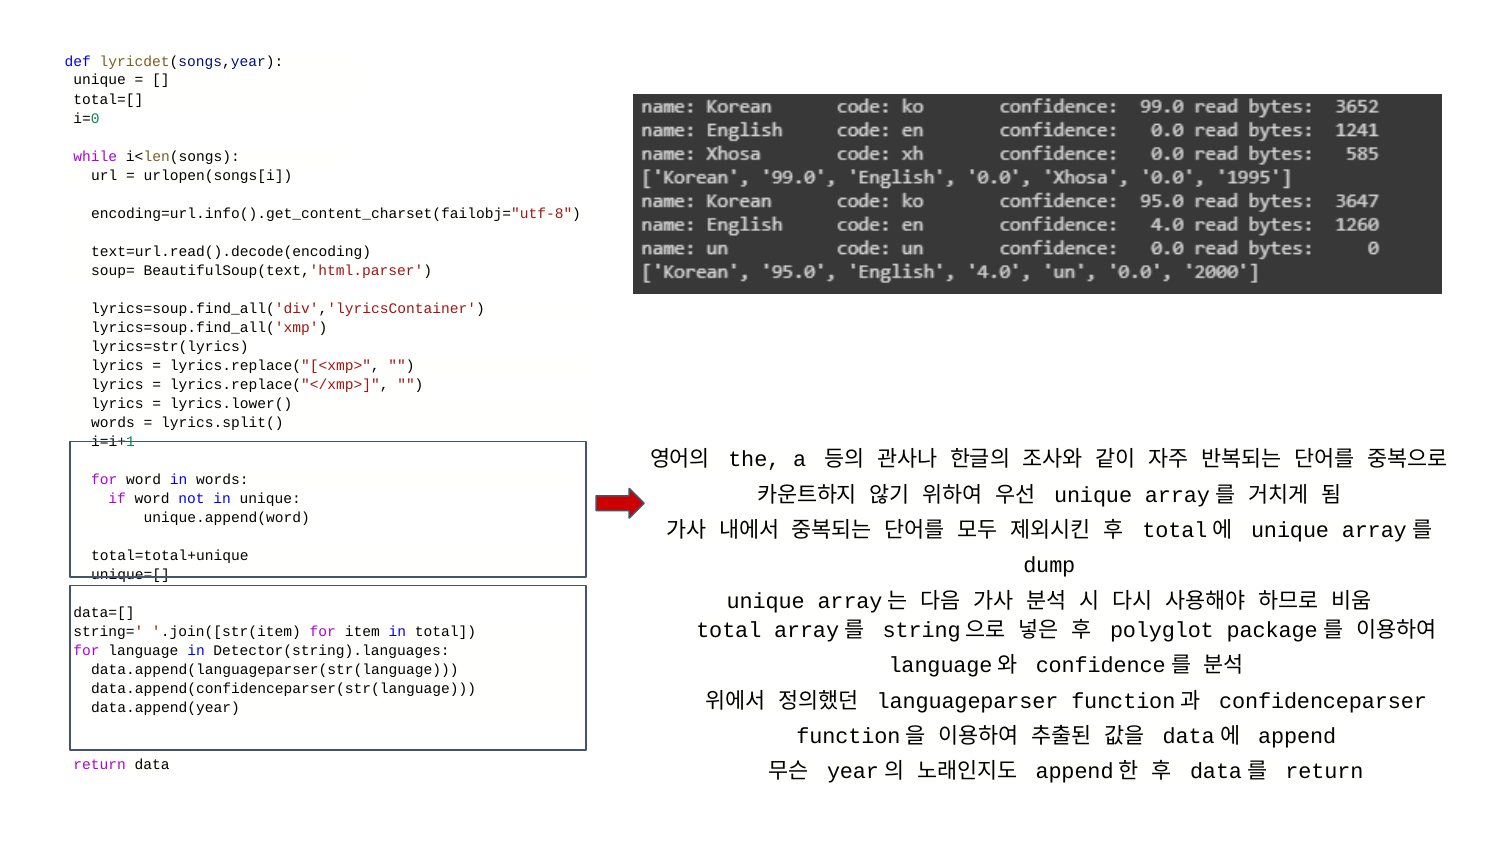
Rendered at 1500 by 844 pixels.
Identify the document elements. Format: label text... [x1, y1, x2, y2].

text_box total array를 string으로 넣은 후 polyglot package를 이용하여 language와 confidence를 분석 위에서 정의했던 languageparser function과 confidenceparser function을 이용하여 추출된 값을 data에 append 무슨 year의 노래인지도 append한 후 data를 return [633, 591, 1499, 834]
text_box [70, 441, 586, 578]
picture [633, 94, 1442, 294]
text_box [596, 488, 644, 519]
text_box 영어의 the, a 등의 관사나 한글의 조사와 같이 자주 반복되는 단어를 중복으로 카운트하지 않기 위하여 우선 unique array를 거치게 됨 가사 내에서 중복되는 단어를 모두 제외시킨 후 total에 unique array를 dump unique array는 다음 가사 분석 시 다시 사용해야 하므로 비움 [616, 420, 1482, 628]
list def lyricdet(songs,year): unique = [] total=[] i=0 while i<len(songs): url = urlopen(songs[i]) encoding=url.info().get_content_charset(failobj="utf-8") text=url.read().decode(encoding) soup= BeautifulSoup(text,'html.parser') lyrics=soup.find_all('div','lyricsContainer') lyrics=soup.find_all('xmp') lyrics=str(lyrics) lyrics = lyrics.replace("[<xmp>", "") lyrics = lyrics.replace("</xmp>]", "") lyrics = lyrics.lower() words = lyrics.split() i=i+1 for word in words: if word not in unique: unique.append(word) total=total+unique unique=[] data=[] string=' '.join([str(item) for item in total]) for language in Detector(string).languages: data.append(languageparser(str(language))) data.append(confidenceparser(str(language))) data.append(year) return data [49, 34, 607, 819]
text_box [70, 585, 586, 751]
